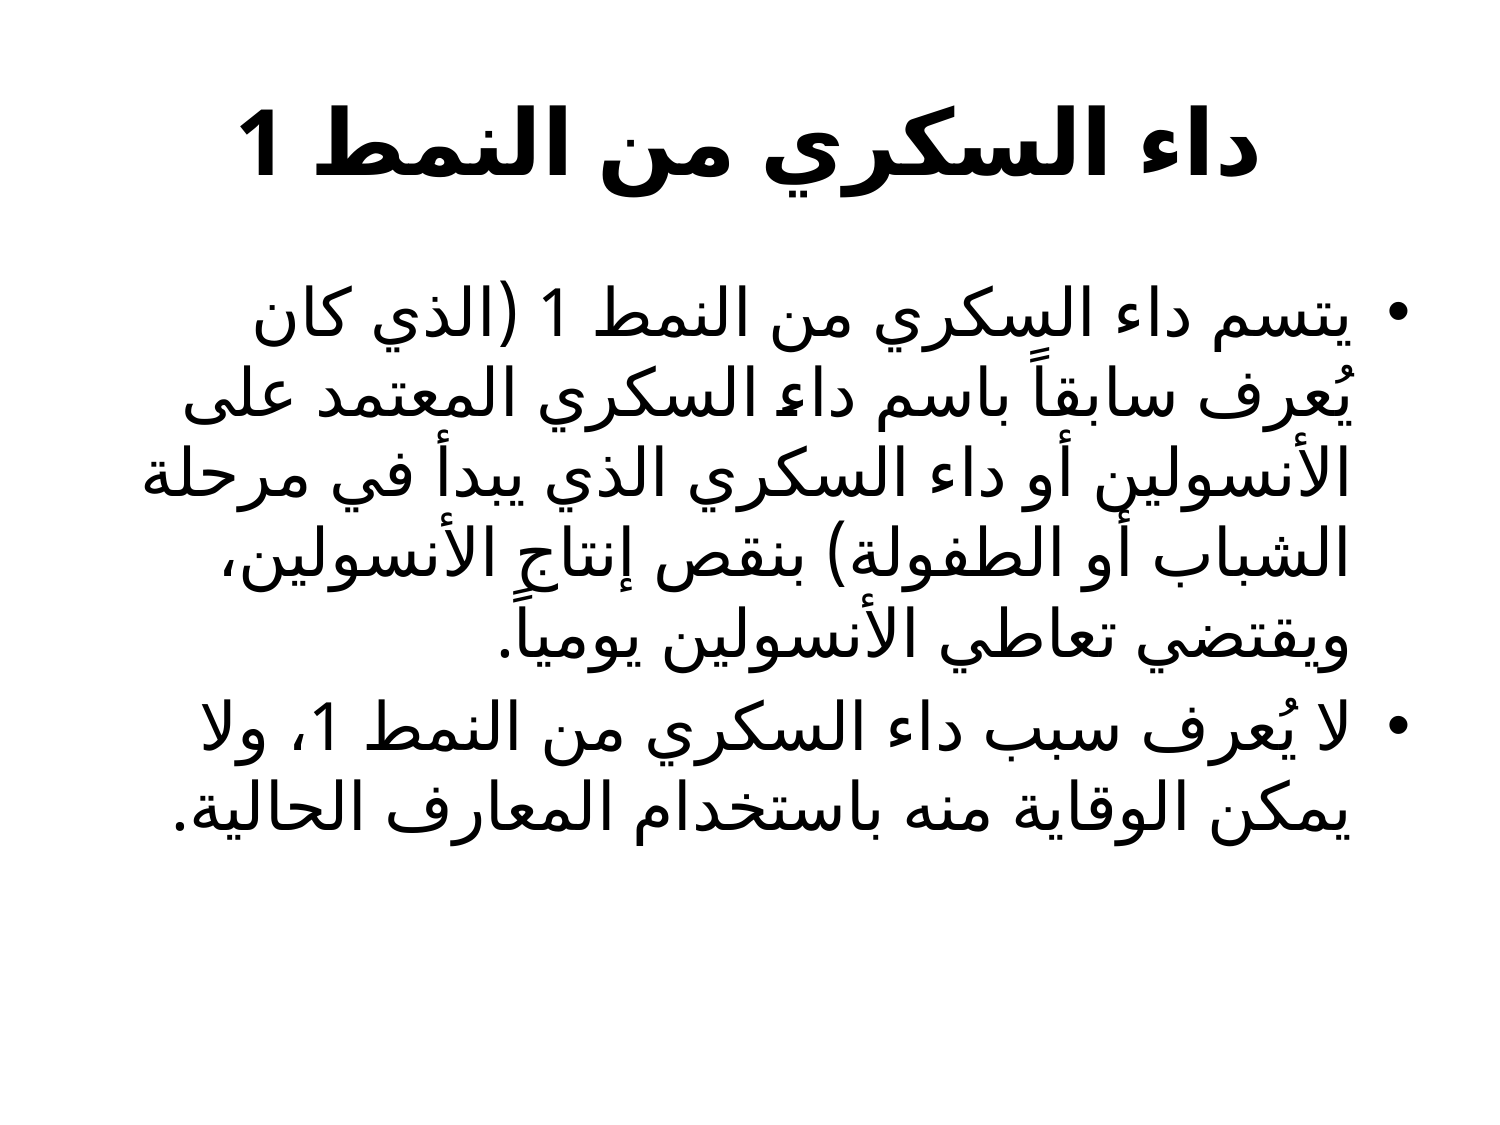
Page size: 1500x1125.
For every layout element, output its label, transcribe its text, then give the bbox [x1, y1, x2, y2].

list يتسم داء السكري من النمط 1 (الذي كان يُعرف سابقاً باسم داء السكري المعتمد على الأنسولين أو داء السكري الذي يبدأ في مرحلة الشباب أو الطفولة) بنقص إنتاج الأنسولين، ويقتضي تعاطي الأنسولين يومياً. لا يُعرف سبب داء السكري من النمط 1، ولا يمكن الوقاية منه باستخدام المعارف الحالية. [75, 262, 1425, 1005]
title داء السكري من النمط 1 [75, 45, 1425, 233]
